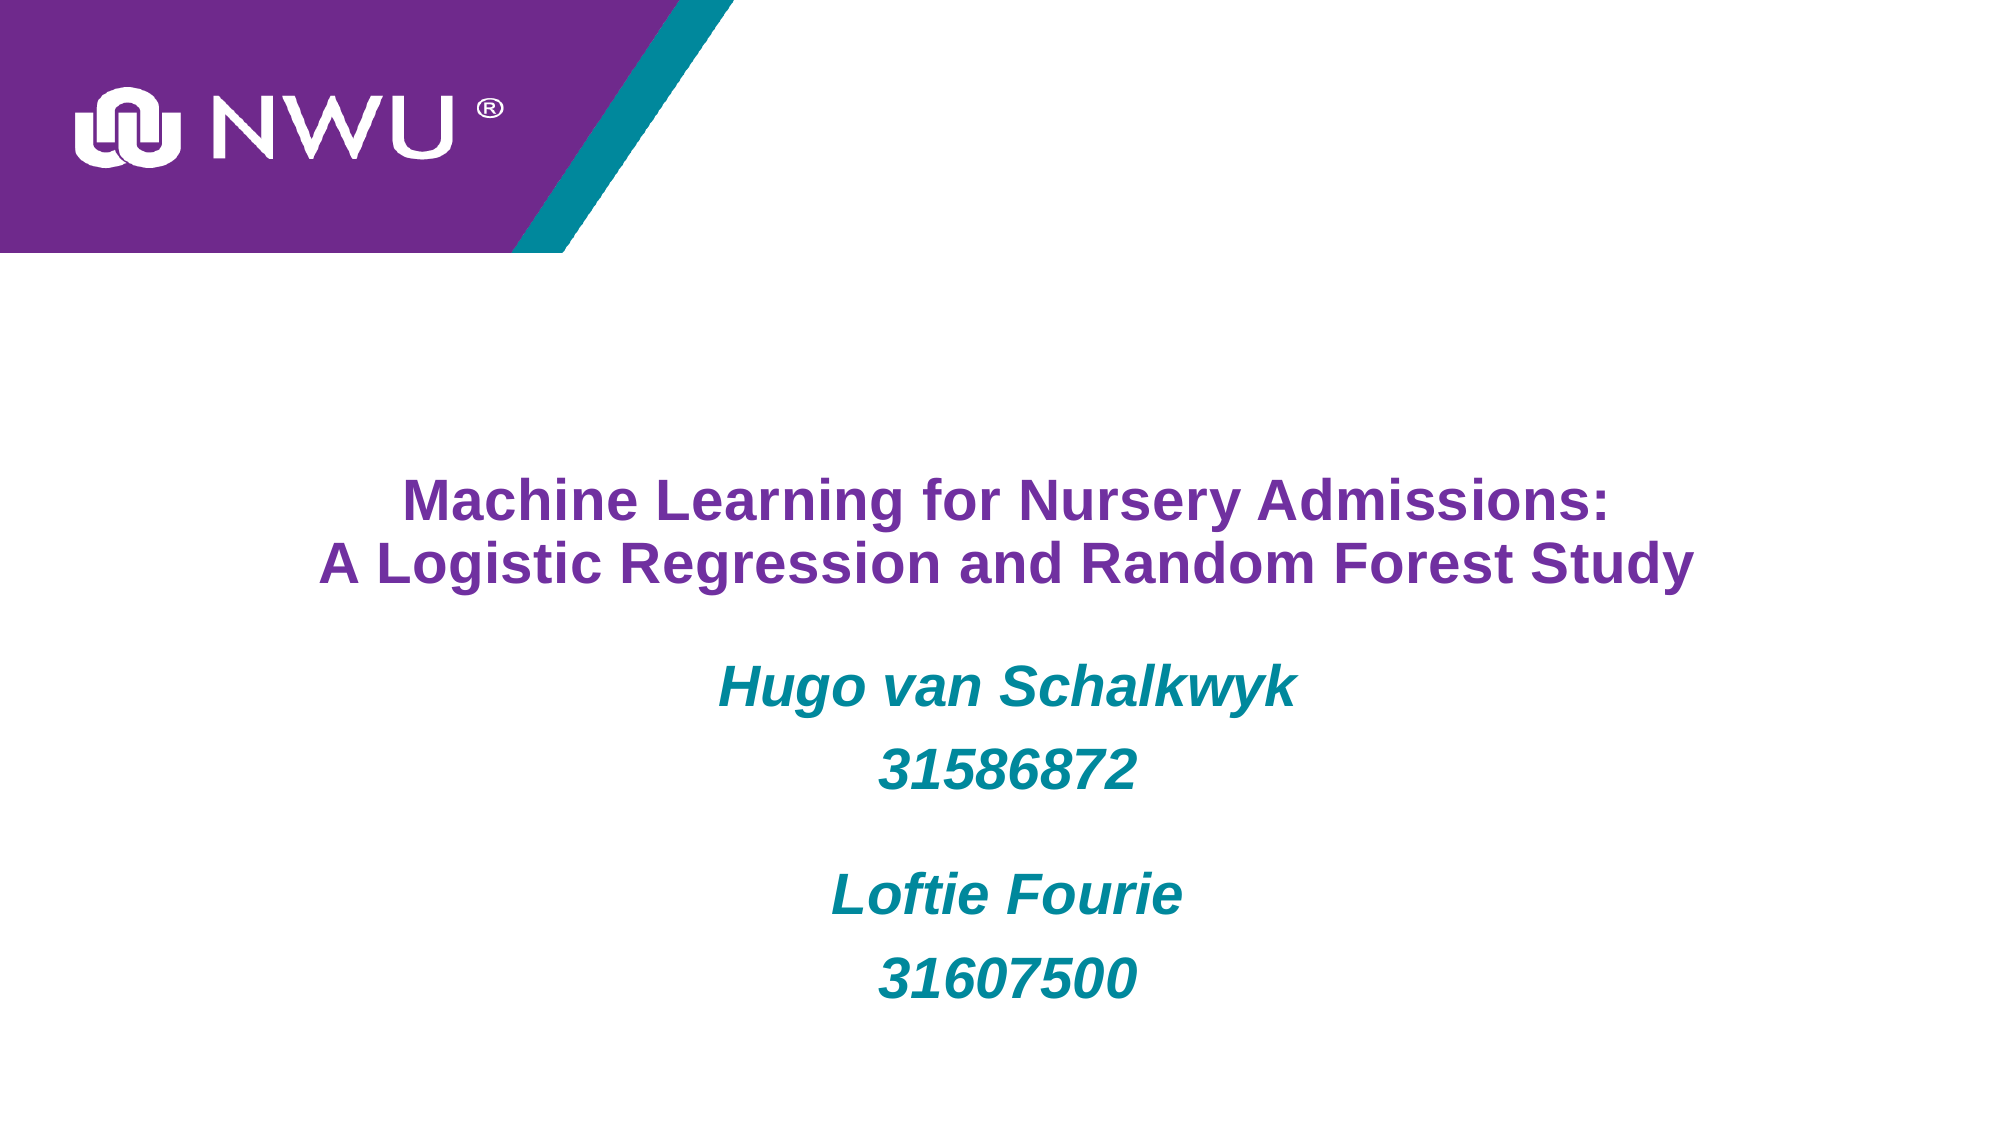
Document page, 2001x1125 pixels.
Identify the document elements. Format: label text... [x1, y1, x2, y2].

subtitle Hugo van Schalkwyk 31586872 [551, 648, 1466, 783]
text_box Loftie Fourie 31607500 [550, 856, 1466, 992]
picture [0, 0, 738, 253]
title Machine Learning for Nursery Admissions: A Logistic Regression and Random Forest Study [266, 350, 1750, 649]
